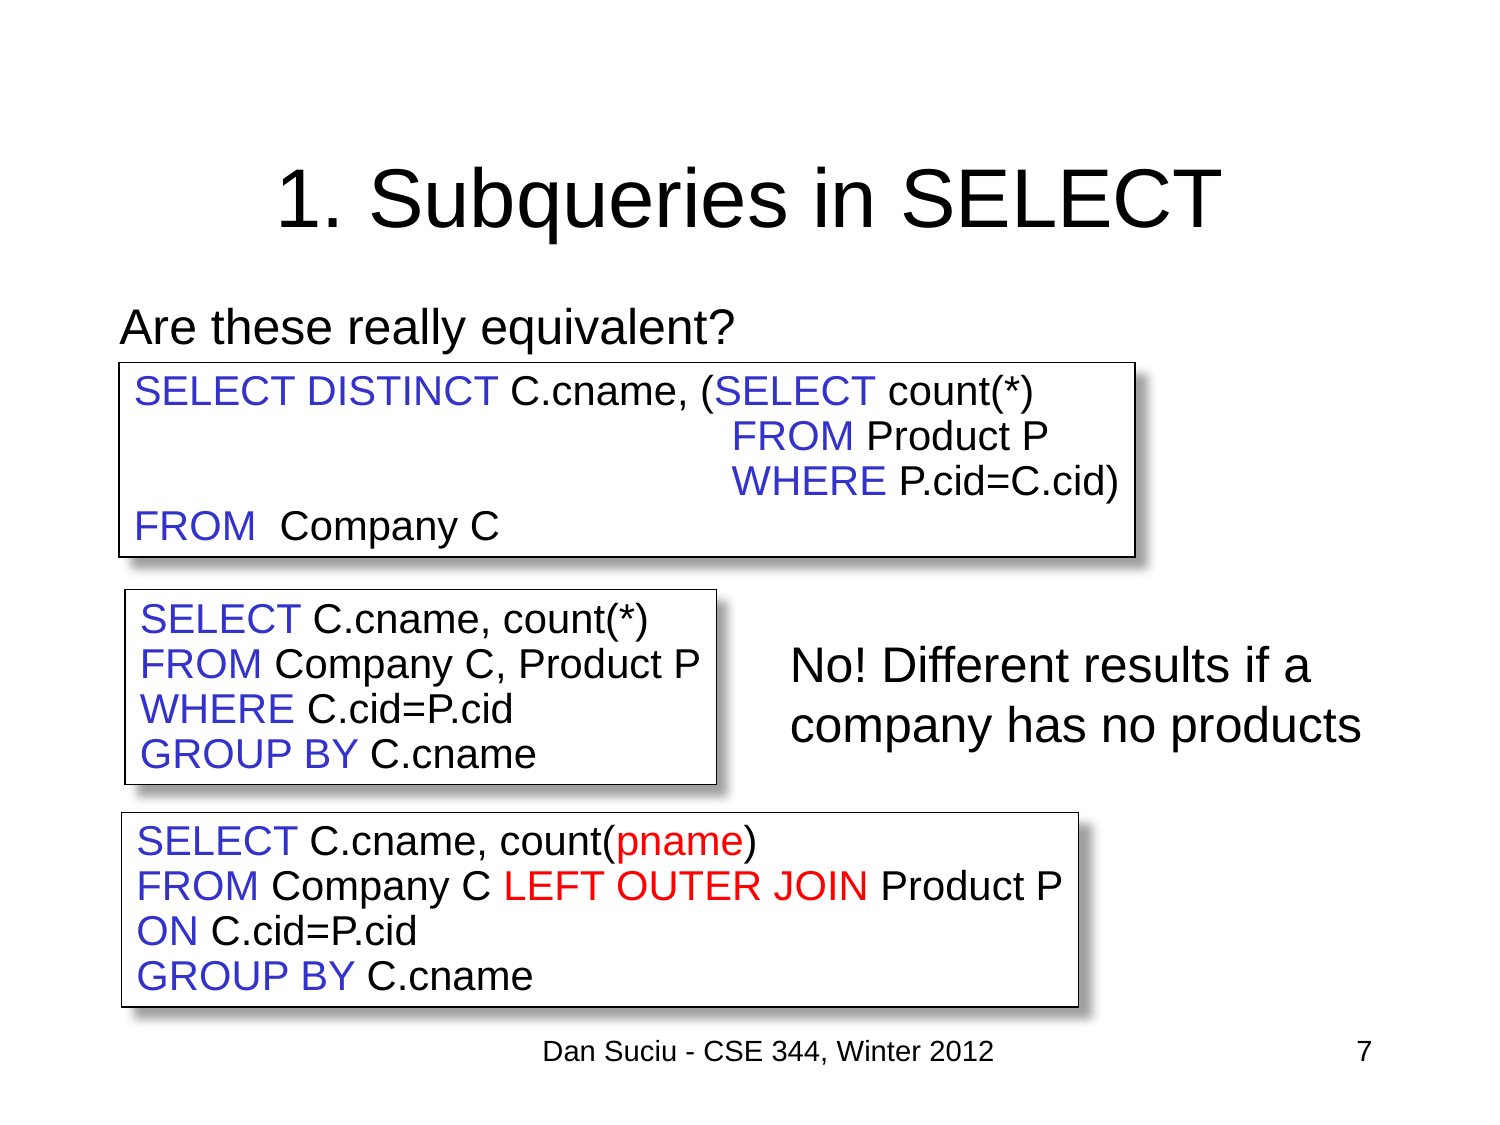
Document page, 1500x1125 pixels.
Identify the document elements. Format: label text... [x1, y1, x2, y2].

text_box SELECT DISTINCT C.cname, (SELECT count(*) FROM Product P WHERE P.cid=C.cid) FROM Company C [118, 362, 1135, 558]
text_box SELECT C.cname, count(pname) FROM Company C LEFT OUTER JOIN Product P ON C.cid=P.cid GROUP BY C.cname [121, 812, 1079, 1008]
text_box SELECT C.cname, count(*) FROM Company C, Product P WHERE C.cid=P.cid GROUP BY C.cname [124, 589, 717, 785]
footer Dan Suciu - CSE 344, Winter 2012 [487, 1027, 1051, 1101]
slide_number 7 [1074, 1024, 1388, 1101]
title 1. Subqueries in SELECT [112, 99, 1388, 288]
text_box No! Different results if a company has no products [774, 624, 1425, 760]
text_box Are these really equivalent? [104, 287, 751, 363]
